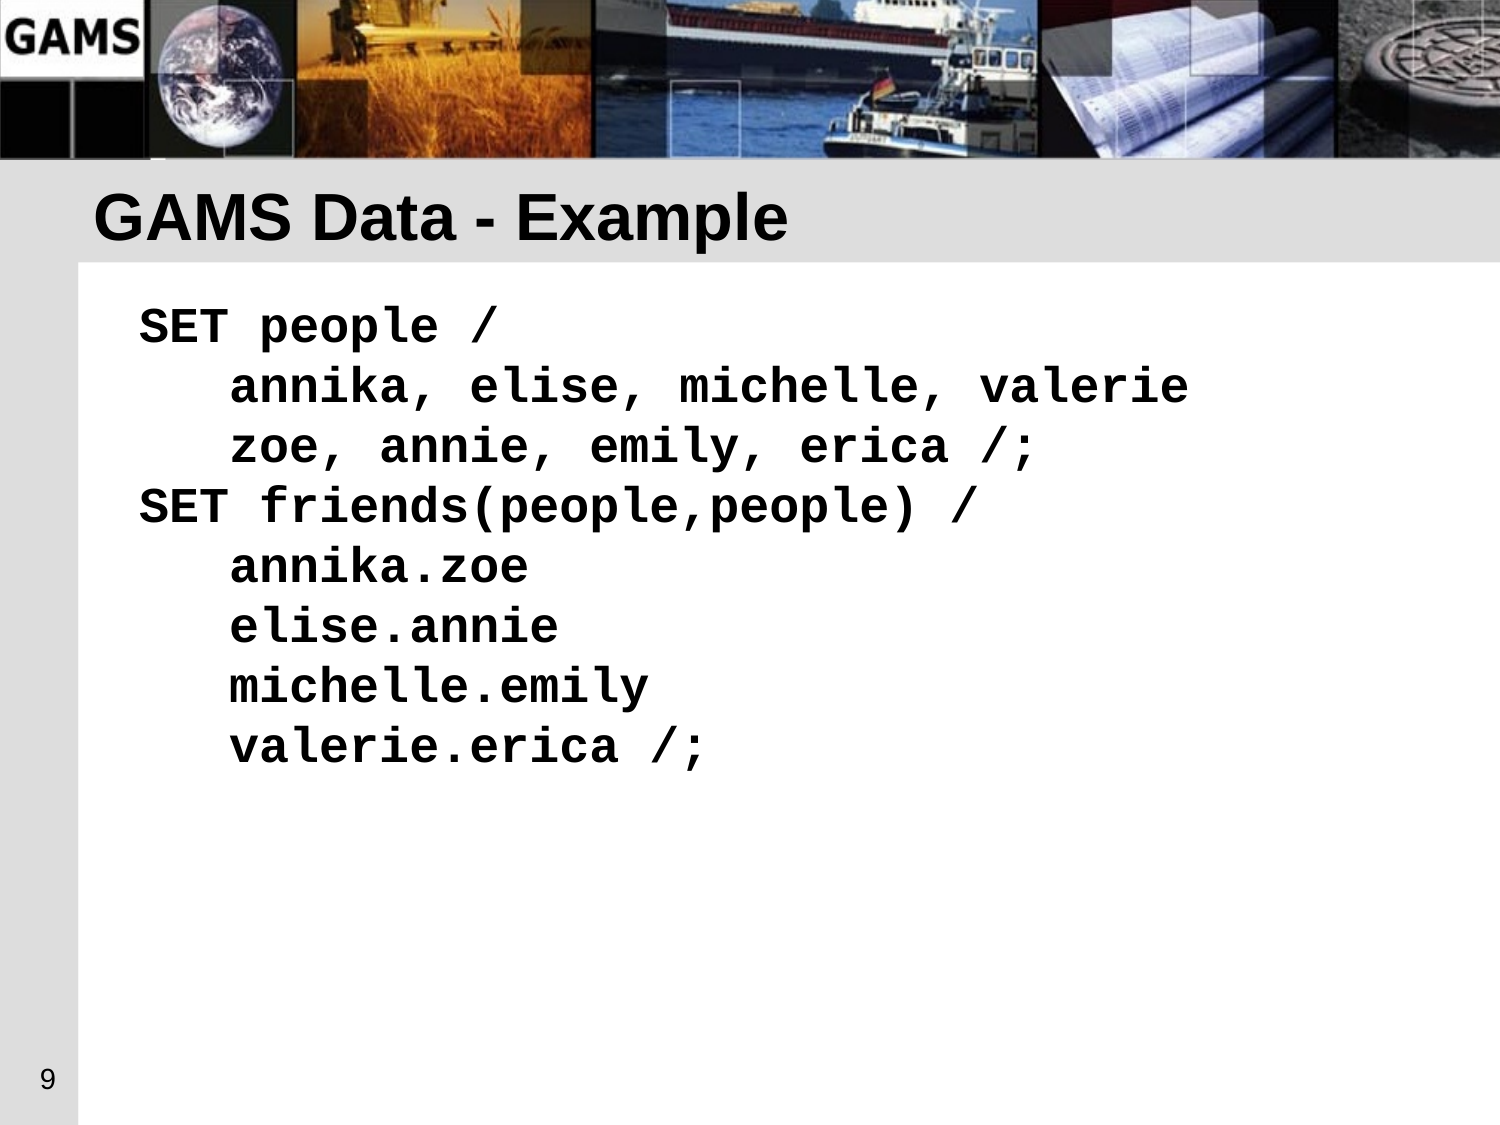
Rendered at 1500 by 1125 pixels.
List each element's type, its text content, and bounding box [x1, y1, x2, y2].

list SET people / annika, elise, michelle, valerie zoe, annie, emily, erica /; SET friends(people,people) / annika.zoe elise.annie michelle.emily valerie.erica /; [138, 292, 1452, 1103]
slide_number 9 [0, 1053, 72, 1125]
title GAMS Data - Example [77, 164, 1500, 263]
picture [0, 0, 1500, 160]
